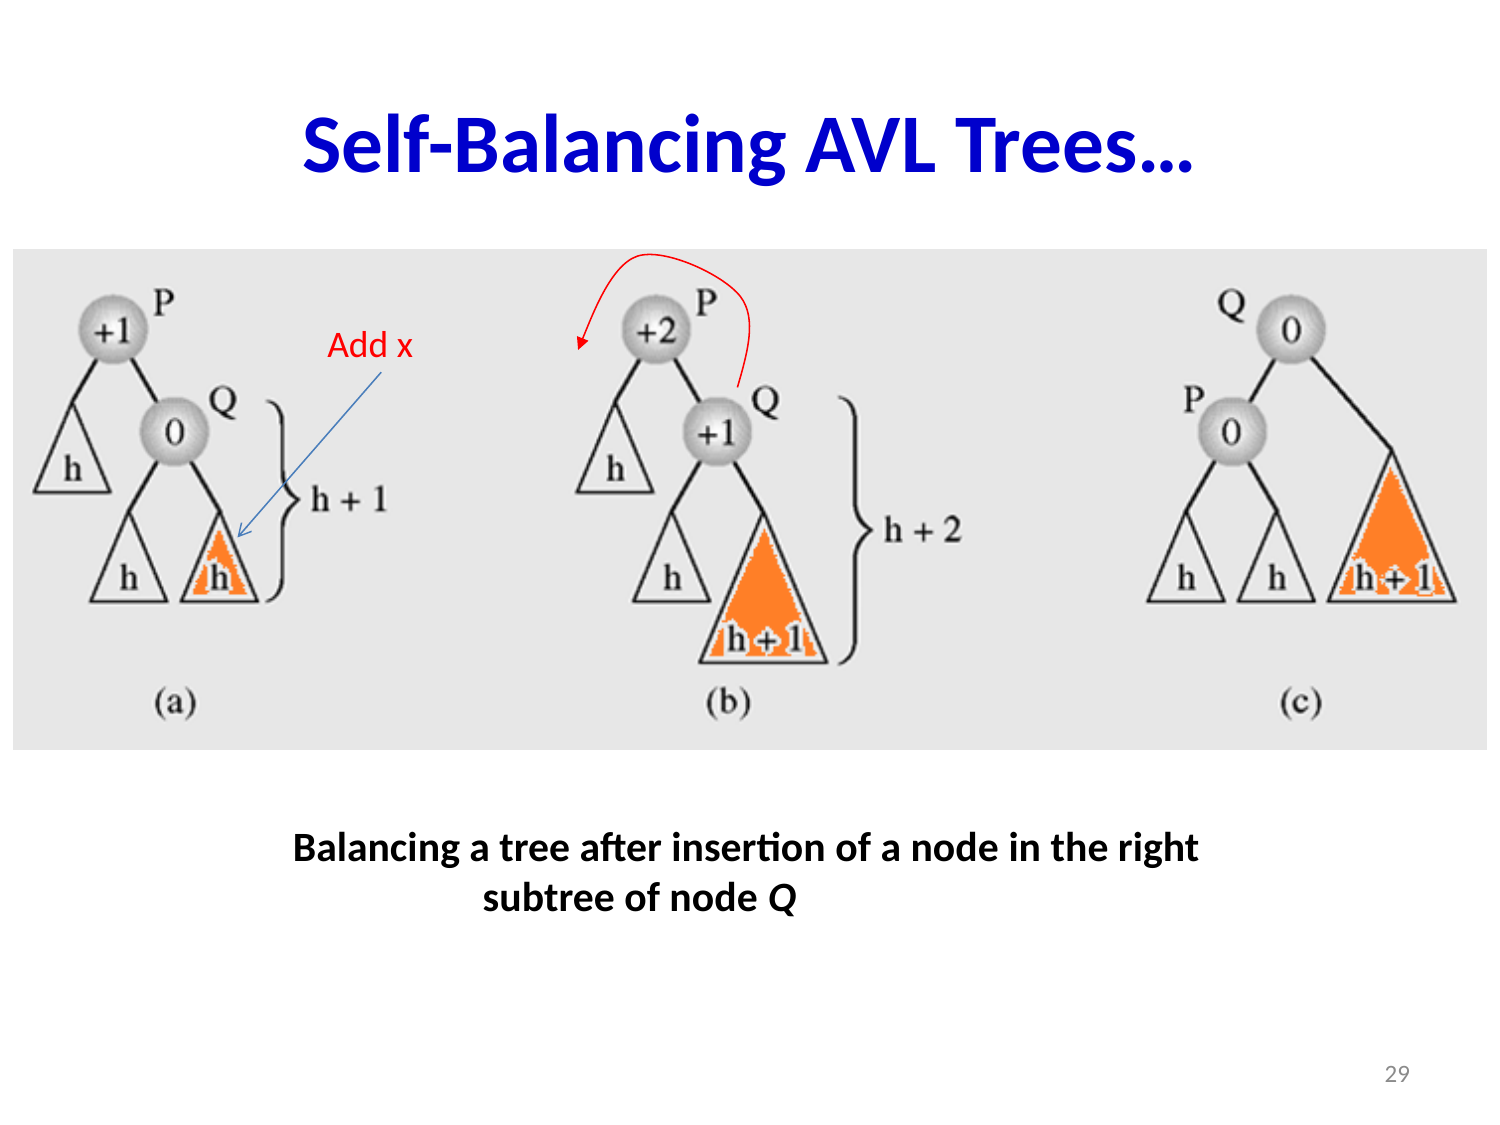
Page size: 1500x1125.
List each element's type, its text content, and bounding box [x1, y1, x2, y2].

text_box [13, 247, 1487, 751]
title Self-Balancing AVL Trees… [75, 45, 1425, 233]
text_box Balancing a tree after insertion of a node in the right subtree of node Q [268, 812, 1225, 928]
slide_number 29 [1074, 1042, 1425, 1103]
